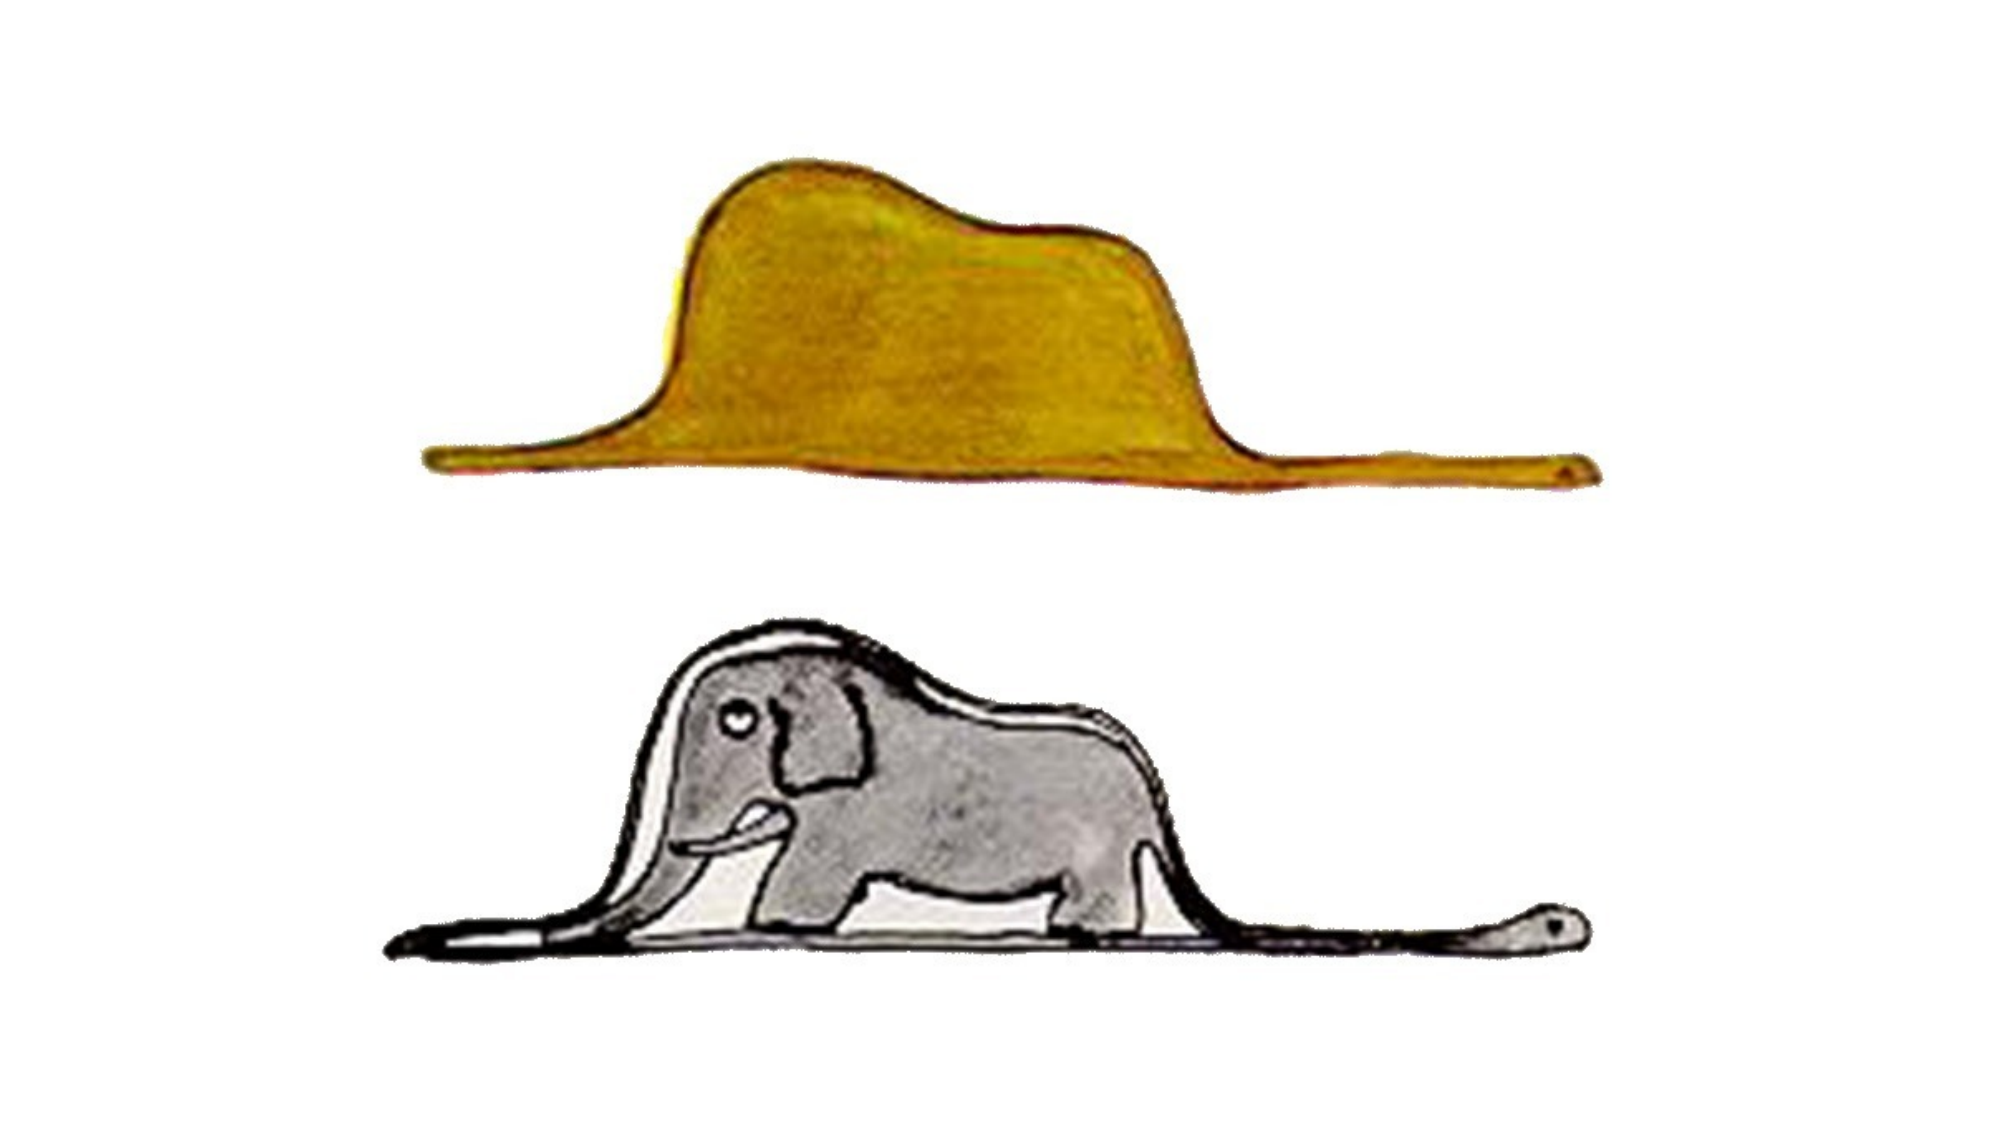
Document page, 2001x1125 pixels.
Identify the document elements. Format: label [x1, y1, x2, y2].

picture [152, 0, 1848, 1125]
